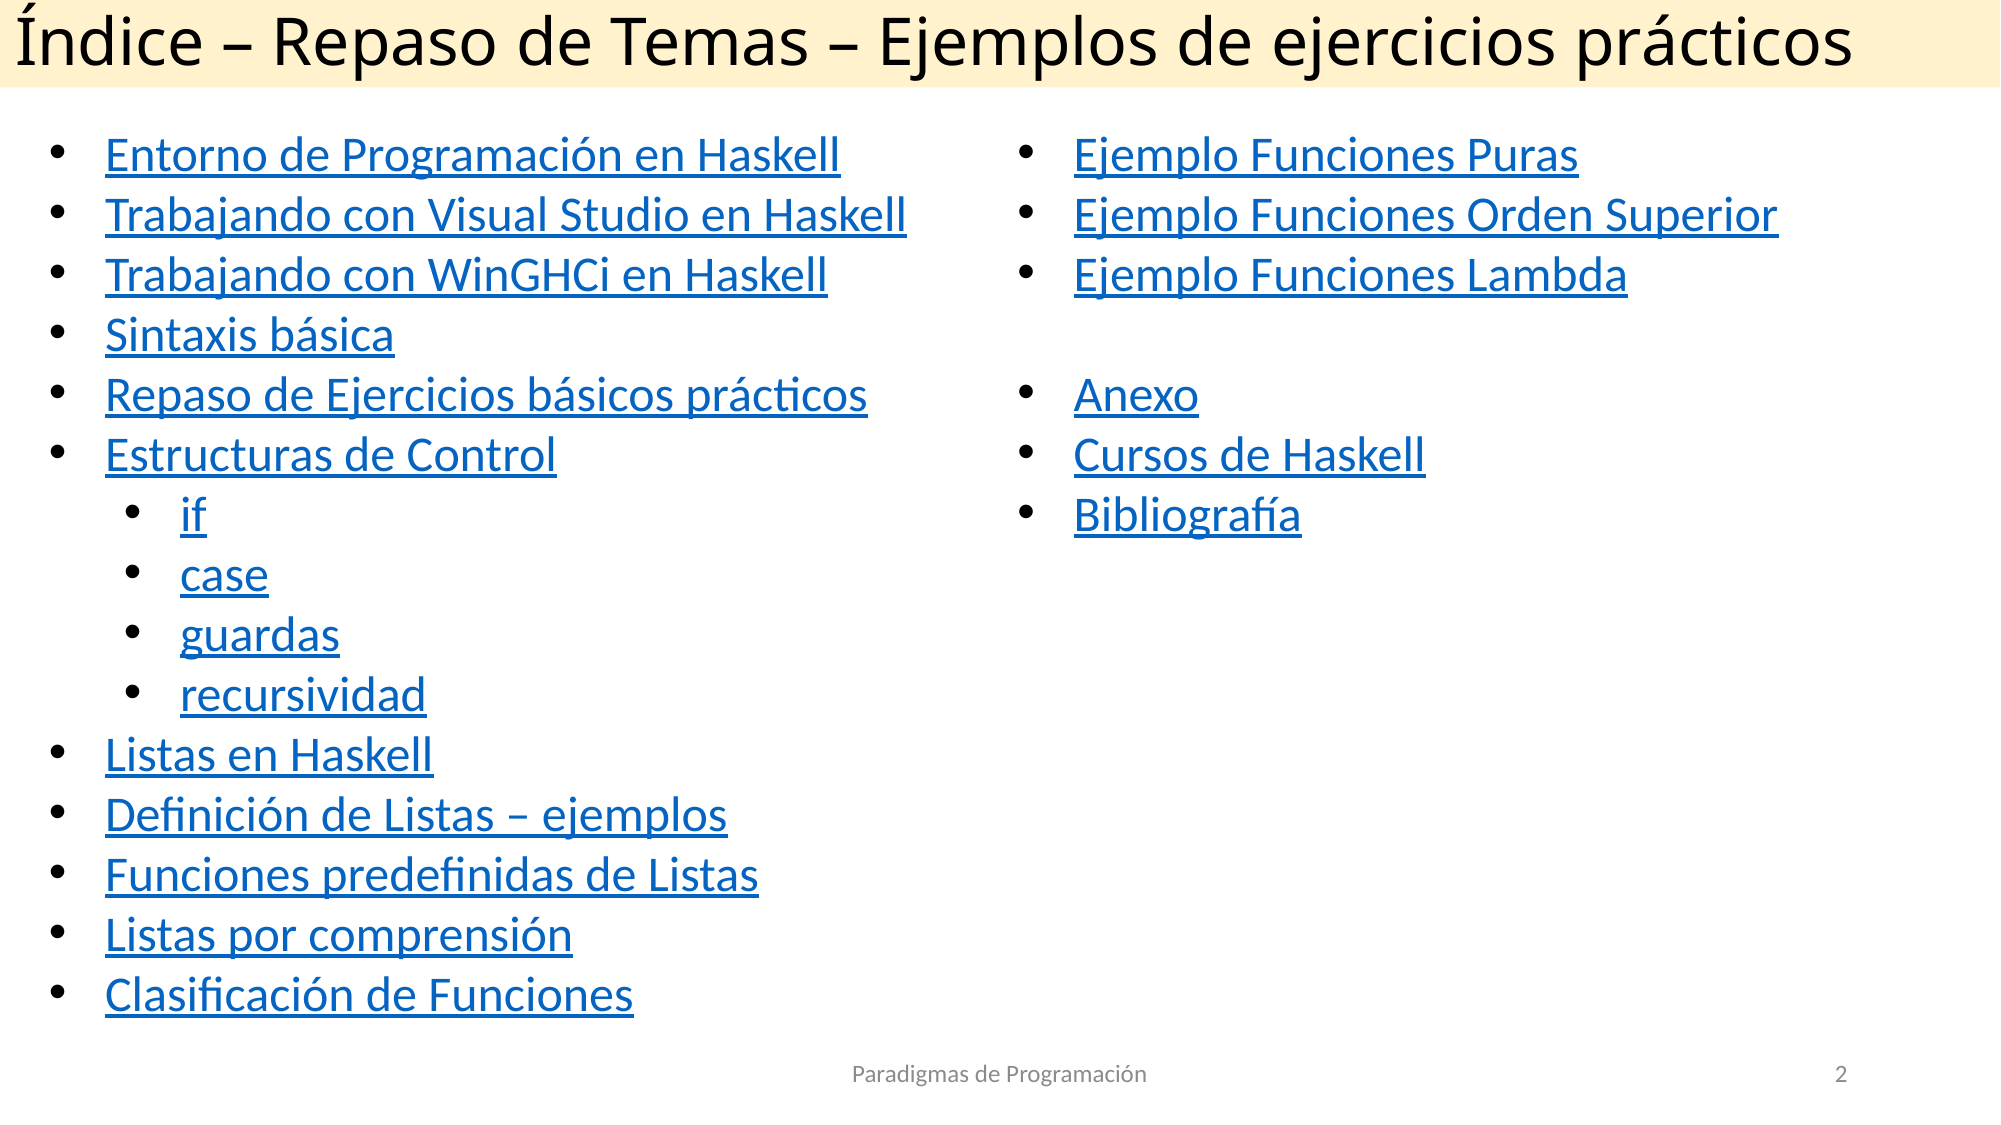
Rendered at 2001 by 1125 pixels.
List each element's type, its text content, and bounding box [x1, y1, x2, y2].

text_box Entorno de Programación en Haskell Trabajando con Visual Studio en Haskell Trabajando con WinGHCi en Haskell Sintaxis básica Repaso de Ejercicios básicos prácticos Estructuras de Control if case guardas recursividad Listas en Haskell Definición de Listas – ejemplos Funciones predefinidas de Listas Listas por comprensión Clasificación de Funciones [34, 113, 957, 1089]
footer Paradigmas de Programación [662, 1042, 1338, 1103]
text_box Ejemplo Funciones Puras Ejemplo Funciones Orden Superior Ejemplo Funciones Lambda Anexo Cursos de Haskell Bibliografía [1002, 113, 1926, 549]
slide_number 2 [1412, 1042, 1863, 1103]
title Índice – Repaso de Temas – Ejemplos de ejercicios prácticos [0, 0, 2000, 88]
